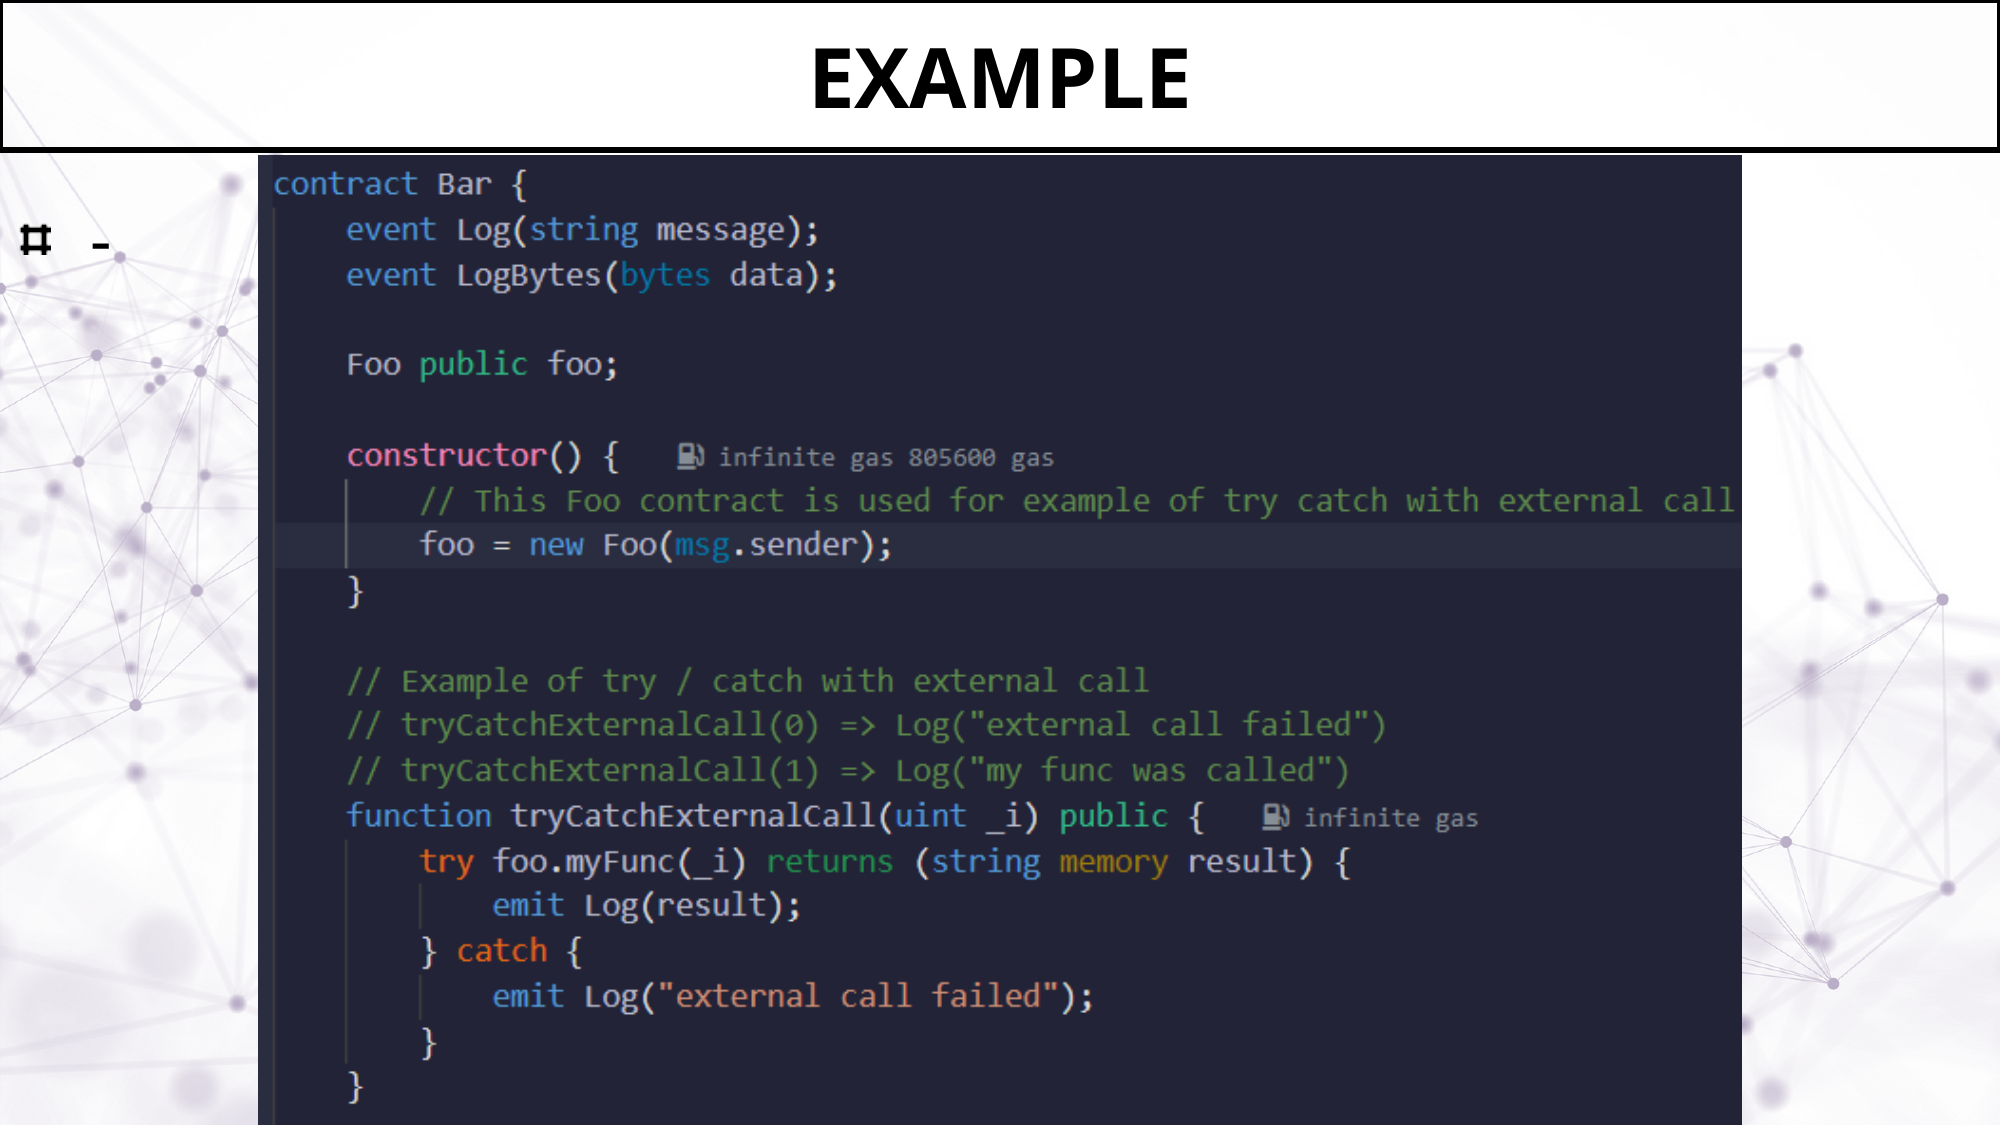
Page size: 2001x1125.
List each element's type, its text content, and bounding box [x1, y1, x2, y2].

picture [15, 219, 51, 255]
picture [258, 154, 1742, 1125]
list - [0, 150, 2000, 1125]
title Example [0, 0, 2000, 150]
